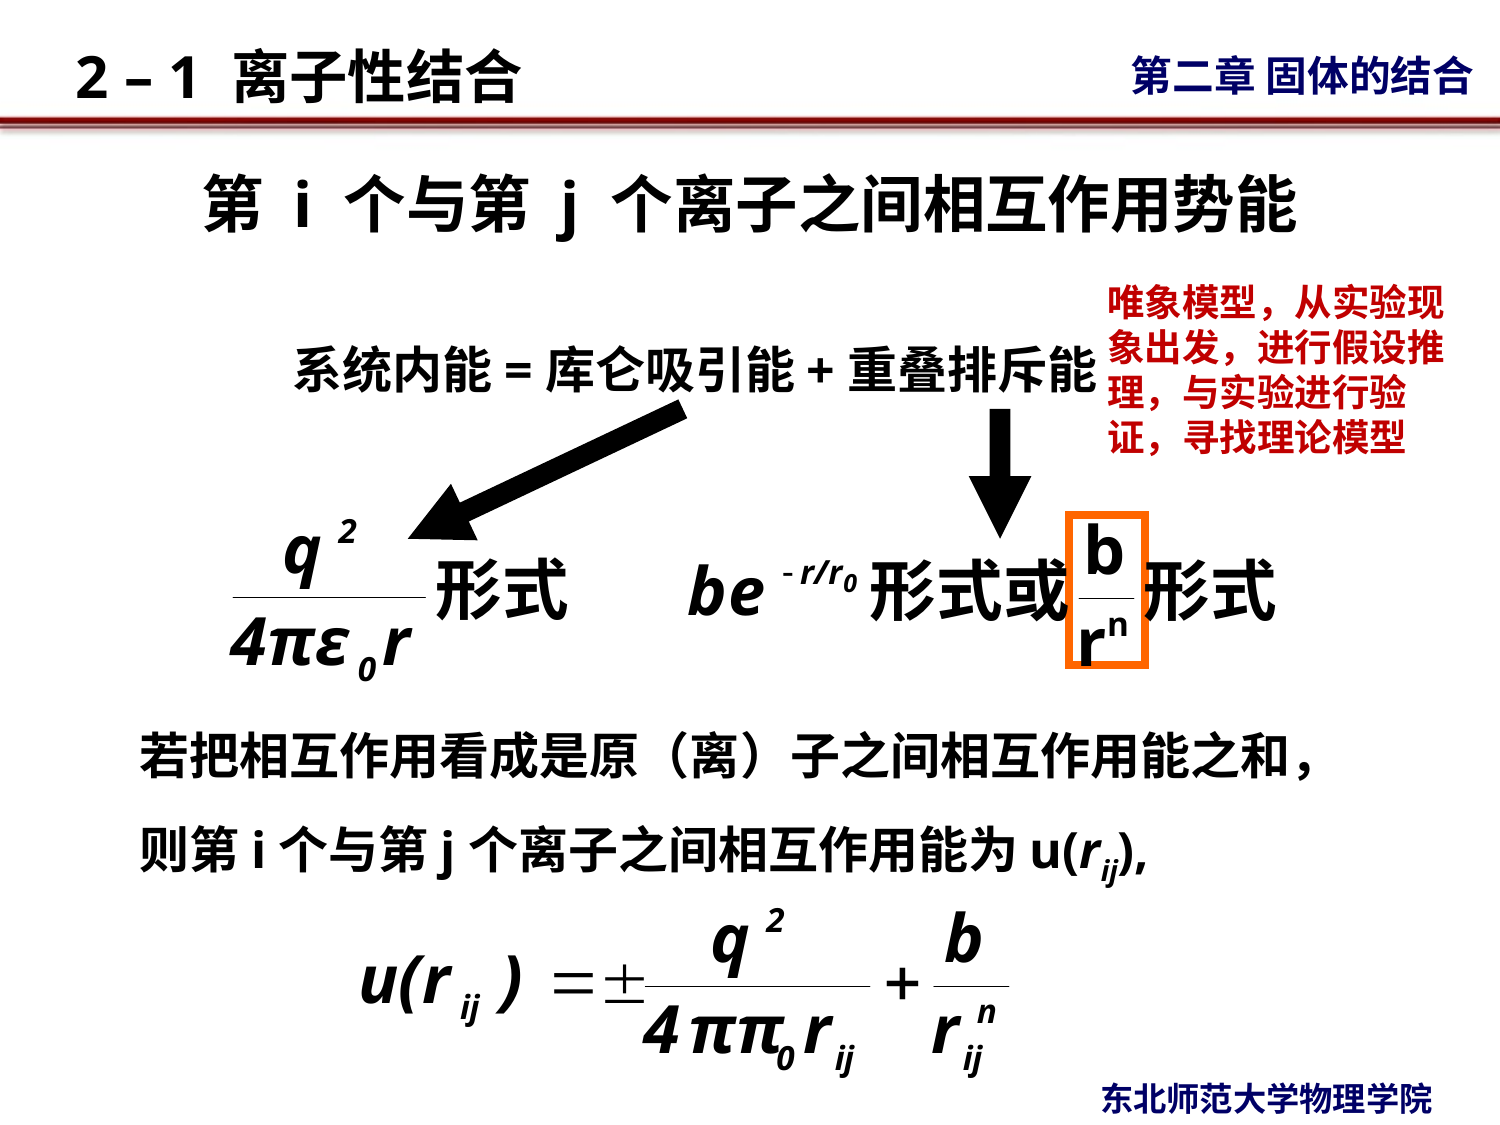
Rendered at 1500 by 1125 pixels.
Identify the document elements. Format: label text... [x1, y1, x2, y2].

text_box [688, 515, 1281, 672]
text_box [228, 512, 573, 688]
text_box 若把相互作用看成是原（离）子之间相互作用能之和，则第i个与第j个离子之间相互作用能为u(rij), [124, 687, 1400, 895]
text_box 系统内能=库仑吸引能+重叠排斥能 [277, 301, 1092, 407]
picture [0, 0, 1500, 1125]
title 第 i 个与第 j 个离子之间相互作用势能 [75, 136, 1425, 249]
text_box 唯象模型，从实验现象出发，进行假设推理，与实验进行验证，寻找理论模型 [1092, 271, 1469, 467]
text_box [361, 900, 1014, 1083]
